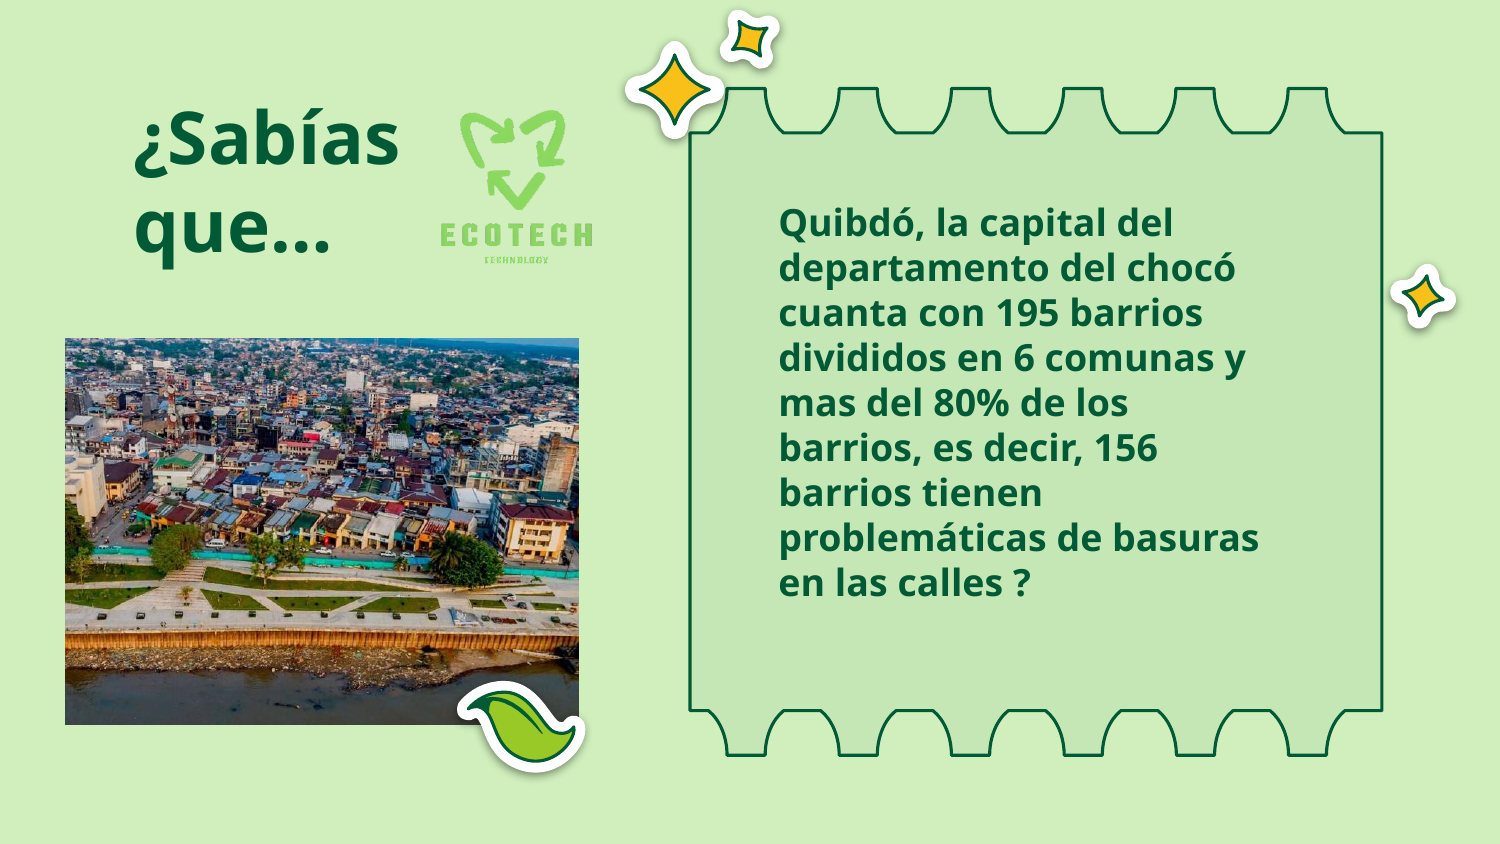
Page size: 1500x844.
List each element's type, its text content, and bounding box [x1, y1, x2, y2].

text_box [632, 49, 718, 131]
title ¿Sabías que… [118, 90, 385, 269]
list Quibdó, la capital del departamento del chocó cuanta con 195 barrios divididos en 6 comunas y mas del 80% de los barrios, es decir, 156 barrios tienen problemáticas de basuras en las calles ? [763, 183, 1293, 478]
picture [65, 338, 579, 725]
picture [390, 62, 642, 314]
picture [432, 338, 579, 348]
text_box [690, 88, 1382, 756]
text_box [724, 15, 776, 63]
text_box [477, 679, 570, 769]
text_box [1398, 272, 1449, 320]
